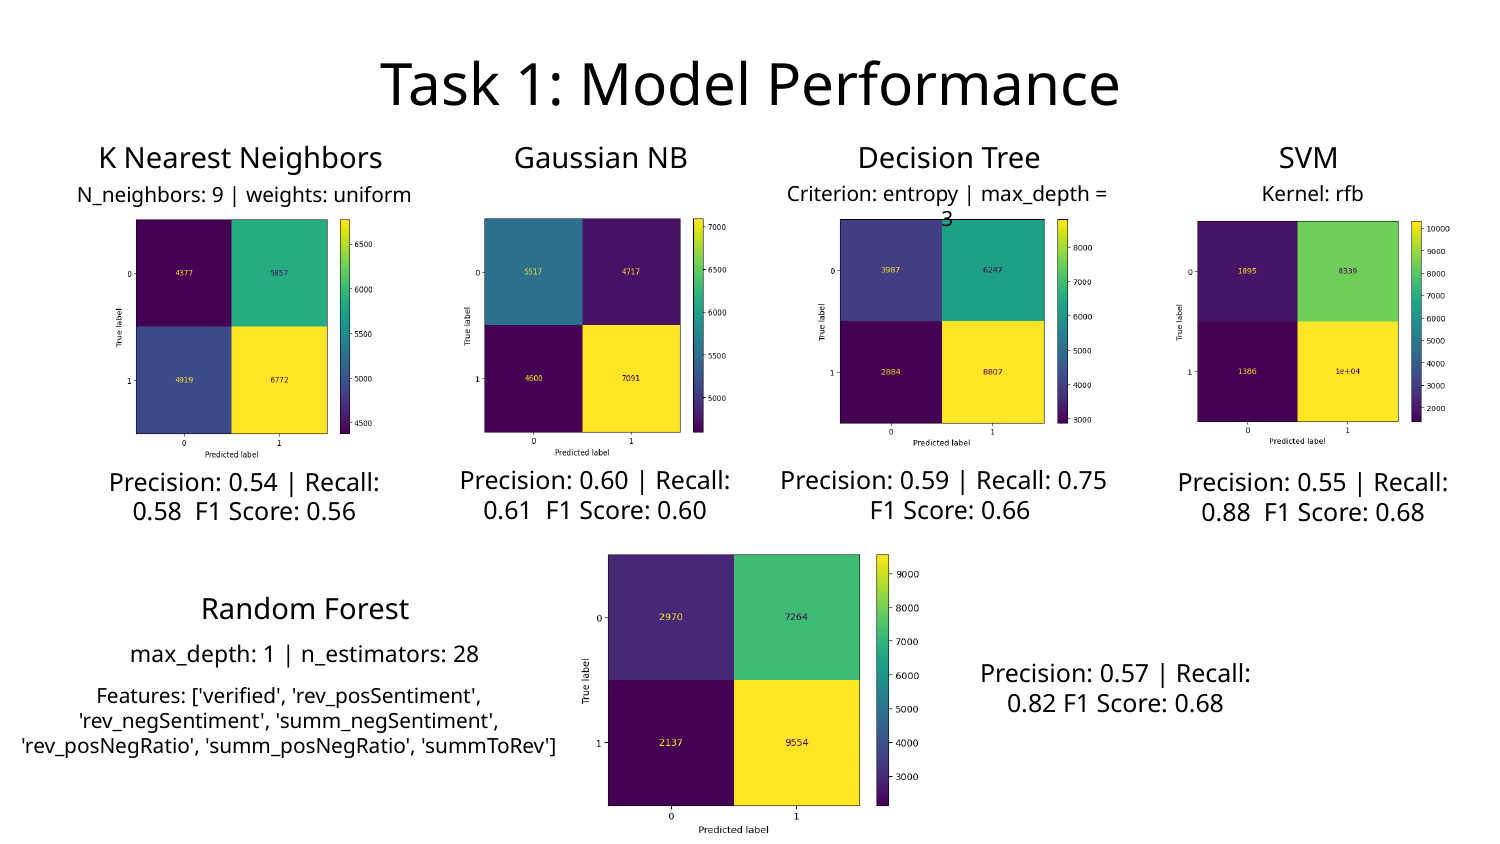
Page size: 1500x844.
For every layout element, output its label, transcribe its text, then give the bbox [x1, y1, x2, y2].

picture [1171, 216, 1455, 451]
text_box Kernel: rfb [1166, 165, 1460, 210]
text_box Gaussian NB [459, 124, 743, 192]
picture [111, 214, 378, 464]
picture [575, 548, 925, 842]
text_box Precision: 0.60 | Recall: 0.61 F1 Score: 0.60 [420, 449, 770, 530]
text_box [474, 137, 728, 179]
text_box Precision: 0.55 | Recall: 0.88 F1 Score: 0.68 [1142, 451, 1484, 502]
text_box Decision Tree [801, 124, 1098, 165]
text_box N_neighbors: 9 | weights: uniform [61, 166, 428, 207]
text_box Features: ['verified', 'rev_posSentiment', 'rev_negSentiment', 'summ_negSentiment', 'rev_posNegRatio', 'summ_posNegRatio', 'summToRev'] [2, 668, 570, 769]
text_box Task 1: Model Performance [117, 42, 1385, 122]
text_box Precision: 0.59 | Recall: 0.75 F1 Score: 0.66 [763, 449, 1131, 504]
text_box Precision: 0.54 | Recall: 0.58 F1 Score: 0.56 [70, 451, 419, 528]
text_box Random Forest [127, 575, 483, 624]
picture [459, 212, 732, 463]
picture [813, 214, 1097, 453]
text_box K Nearest Neighbors [50, 124, 438, 192]
text_box Precision: 0.57 | Recall: 0.82 F1 Score: 0.68 [945, 642, 1287, 681]
text_box Criterion: entropy | max_depth = 3 [763, 165, 1131, 213]
text_box max_depth: 1 | n_estimators: 28 [55, 624, 555, 659]
text_box SVM [1170, 124, 1447, 155]
